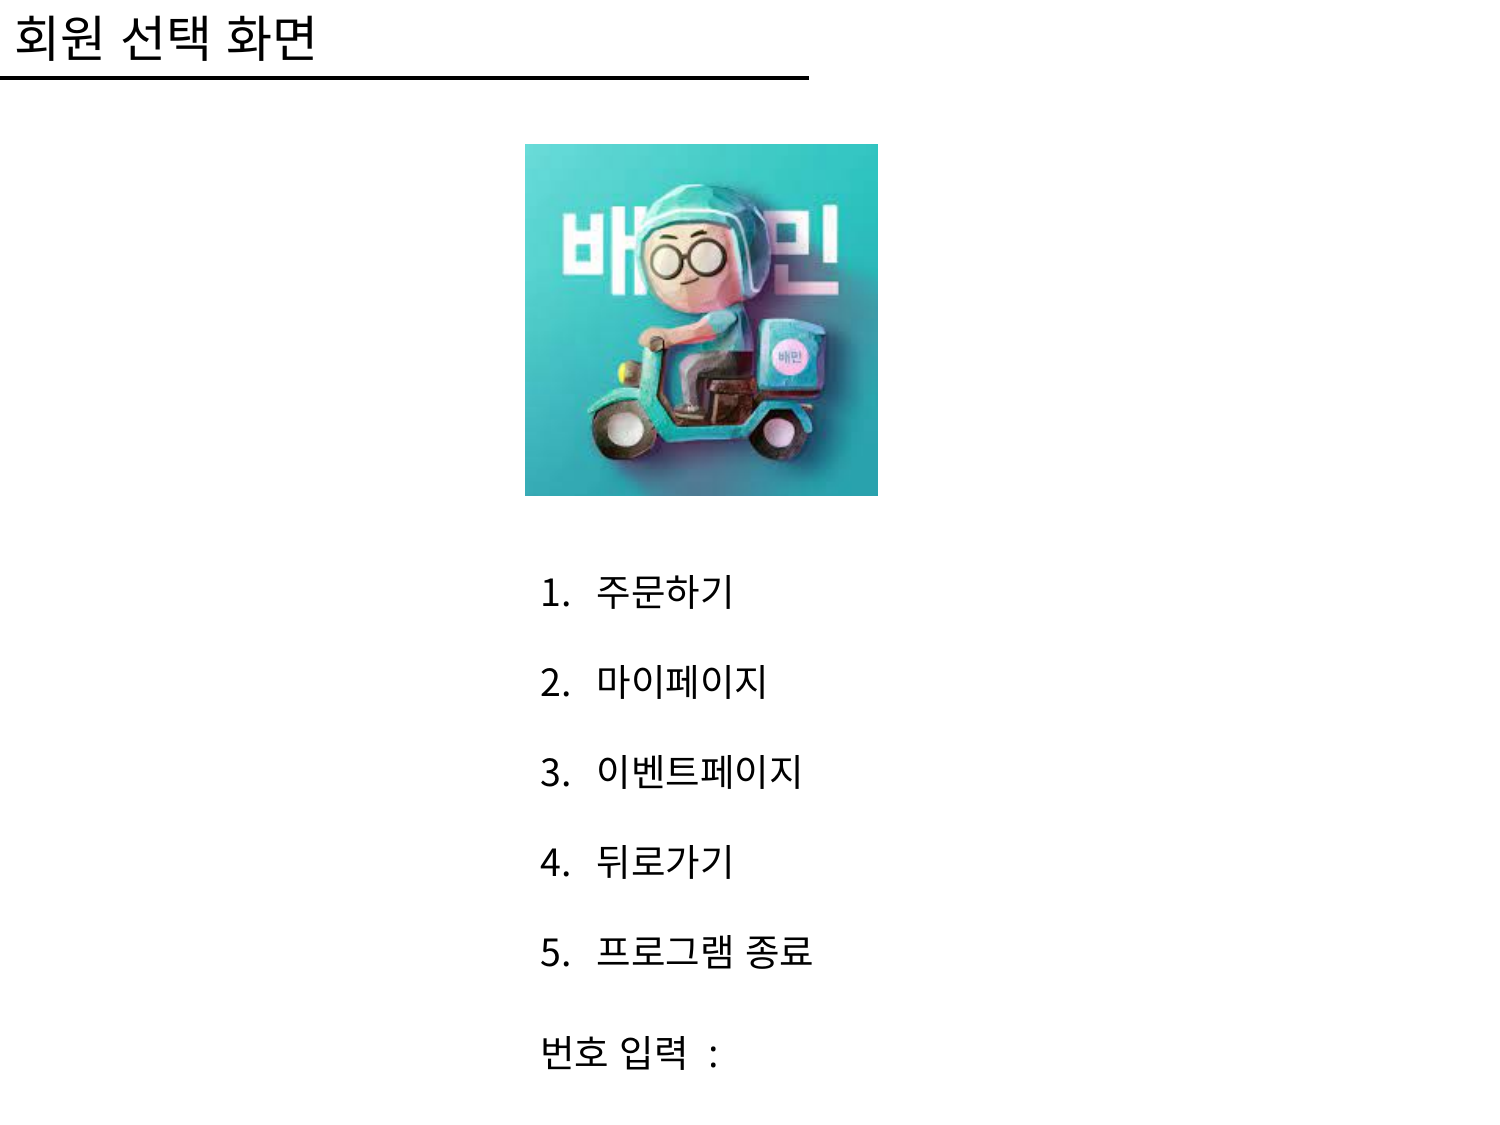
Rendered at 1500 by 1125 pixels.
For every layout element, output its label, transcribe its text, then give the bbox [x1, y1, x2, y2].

text_box 번호 입력 : [525, 1023, 951, 1083]
text_box 회원 선택 화면 [0, 0, 939, 75]
picture [525, 144, 878, 497]
text_box 주문하기 마이페이지 이벤트페이지 뒤로가기 프로그램 종료 [525, 561, 951, 982]
